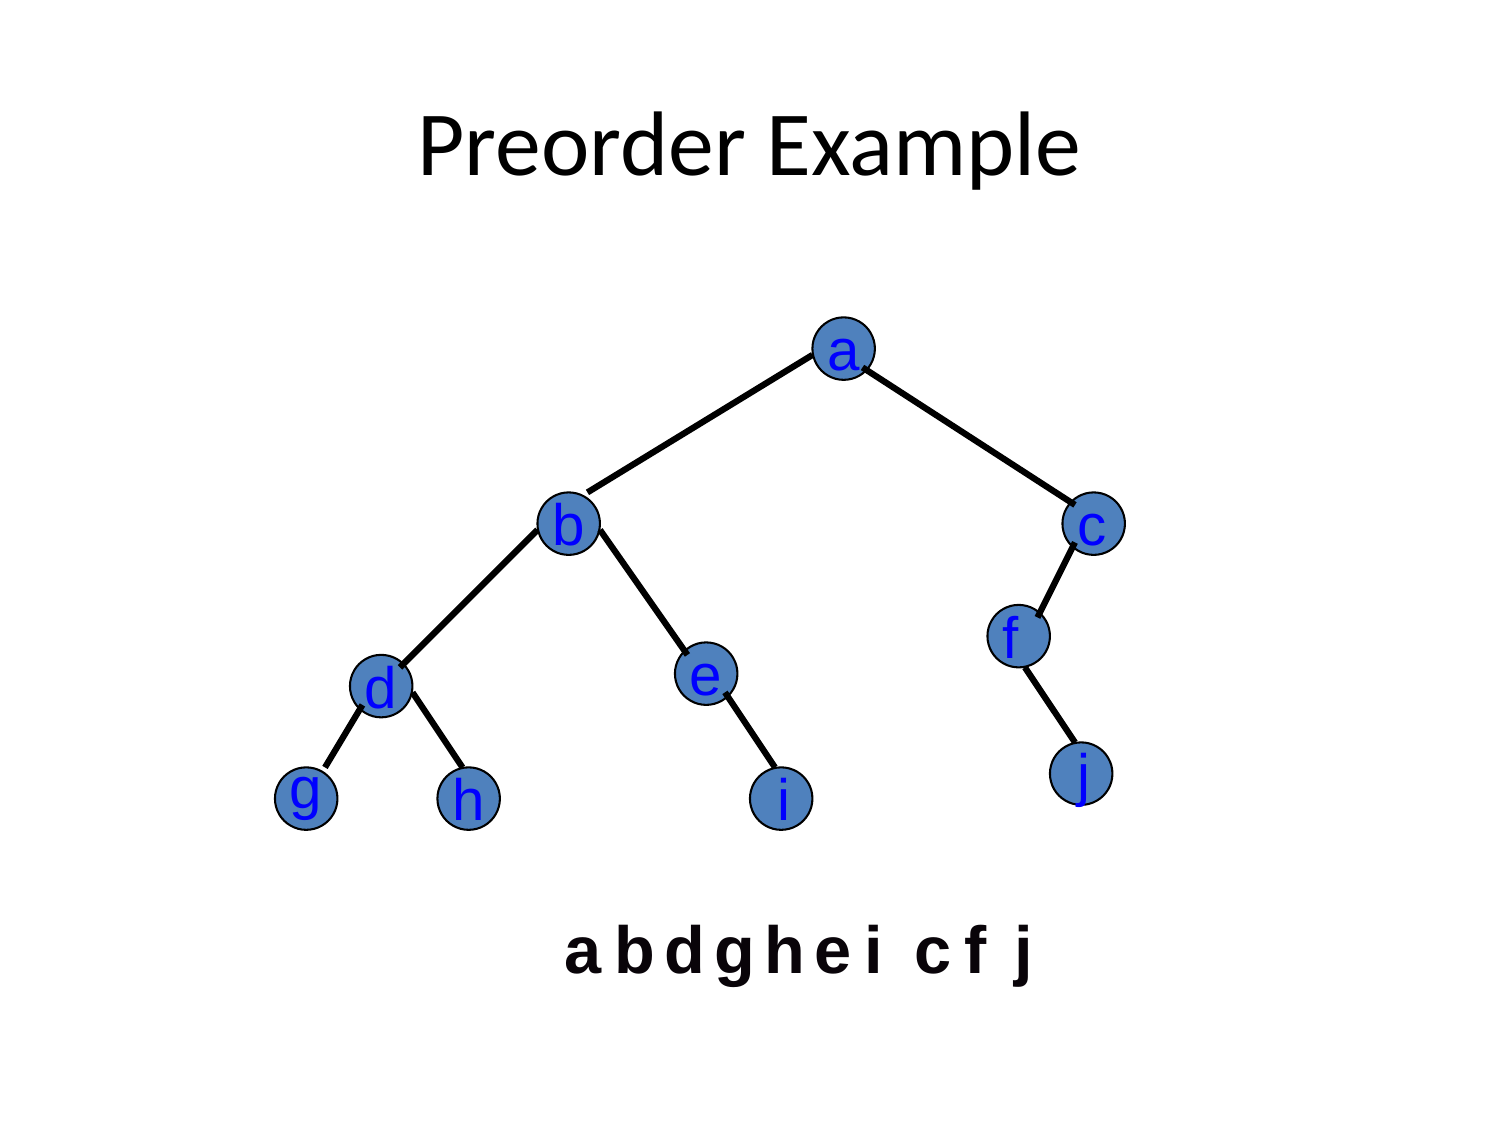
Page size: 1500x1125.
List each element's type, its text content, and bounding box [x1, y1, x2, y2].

text_box a [549, 899, 599, 995]
text_box j [999, 899, 1063, 995]
text_box f [949, 899, 999, 995]
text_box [274, 304, 1188, 851]
title Preorder Example [74, 44, 1426, 233]
text_box e [799, 899, 849, 995]
text_box c [899, 899, 949, 995]
text_box i [849, 899, 899, 995]
text_box h [749, 899, 799, 995]
text_box d [649, 899, 699, 995]
text_box g [699, 899, 749, 995]
text_box b [599, 899, 649, 995]
